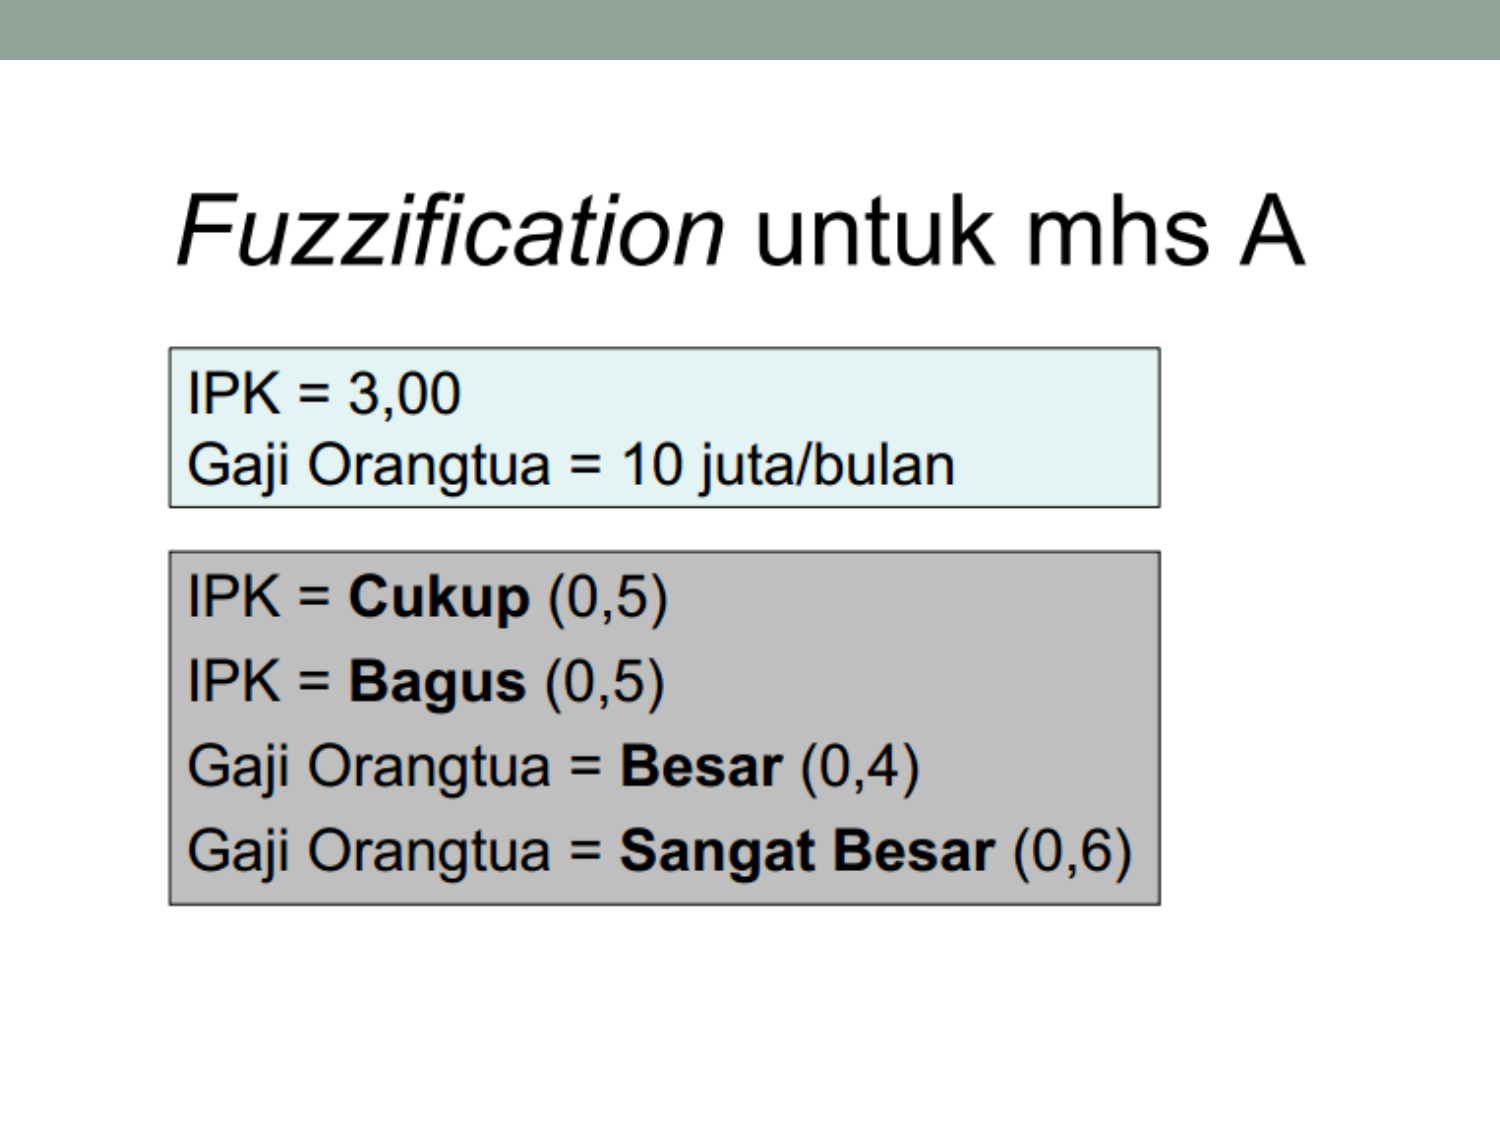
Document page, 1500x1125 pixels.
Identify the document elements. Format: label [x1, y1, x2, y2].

picture [124, 162, 1379, 938]
